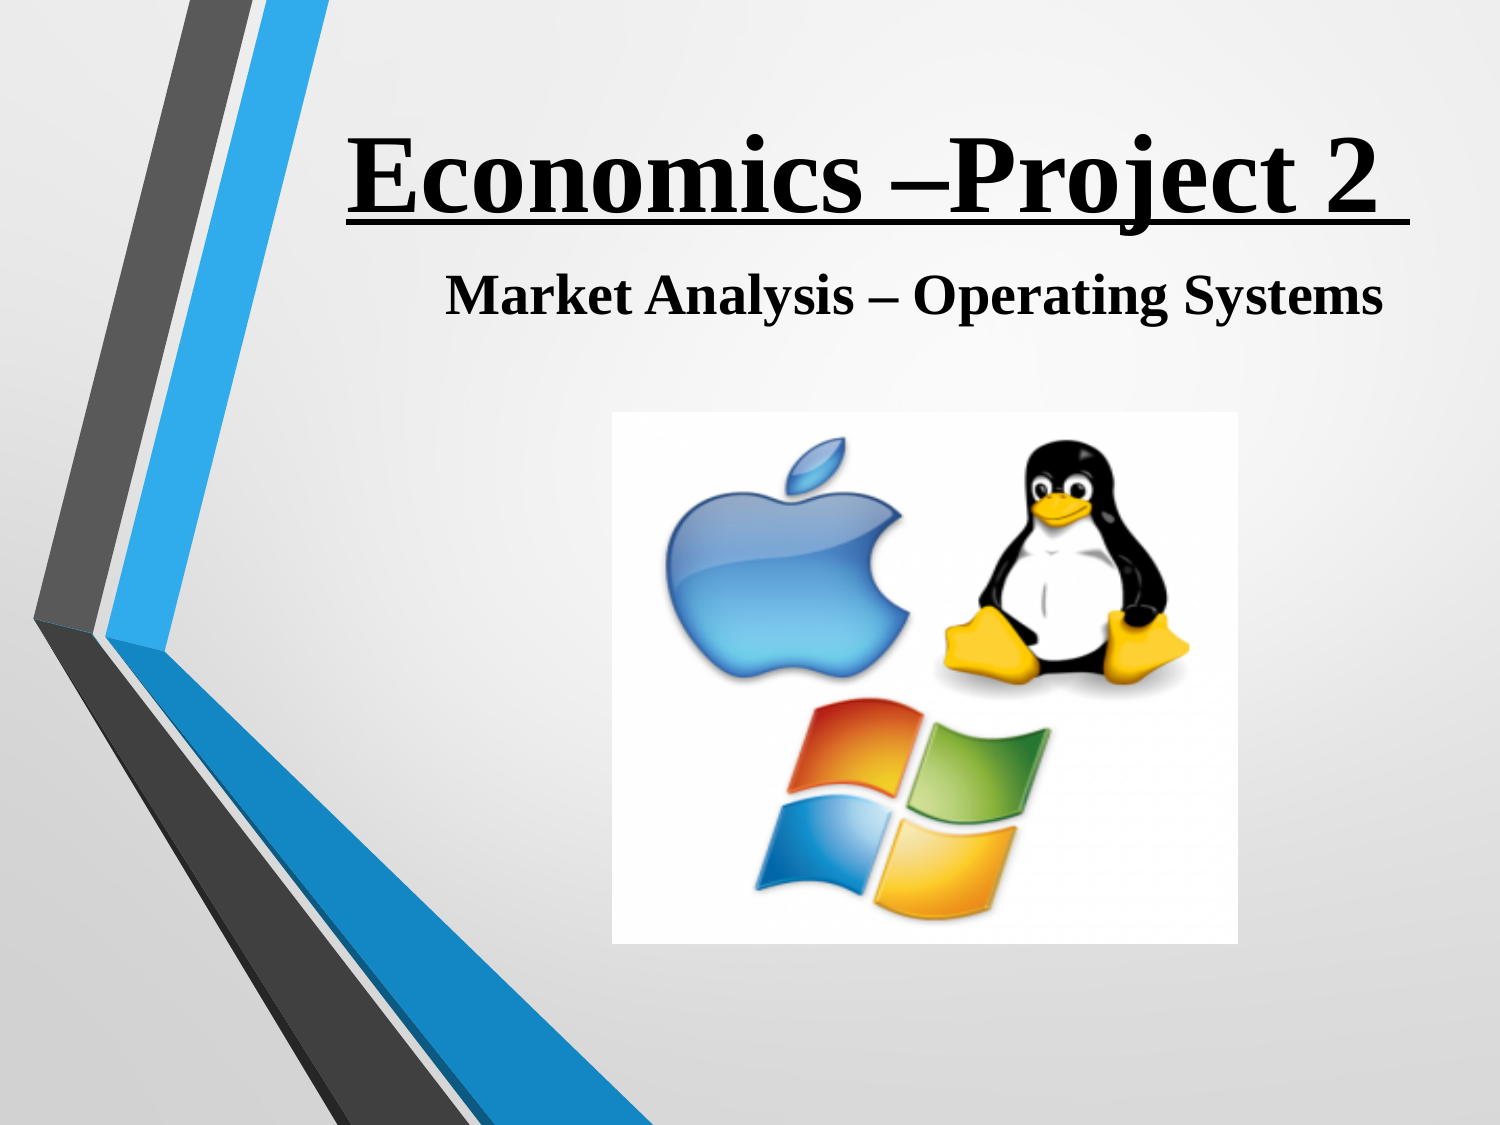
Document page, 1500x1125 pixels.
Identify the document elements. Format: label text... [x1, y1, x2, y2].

title Economics –Project 2 [150, 1, 1425, 243]
picture [612, 412, 1238, 944]
subtitle Market Analysis – Operating Systems [350, 249, 1400, 537]
